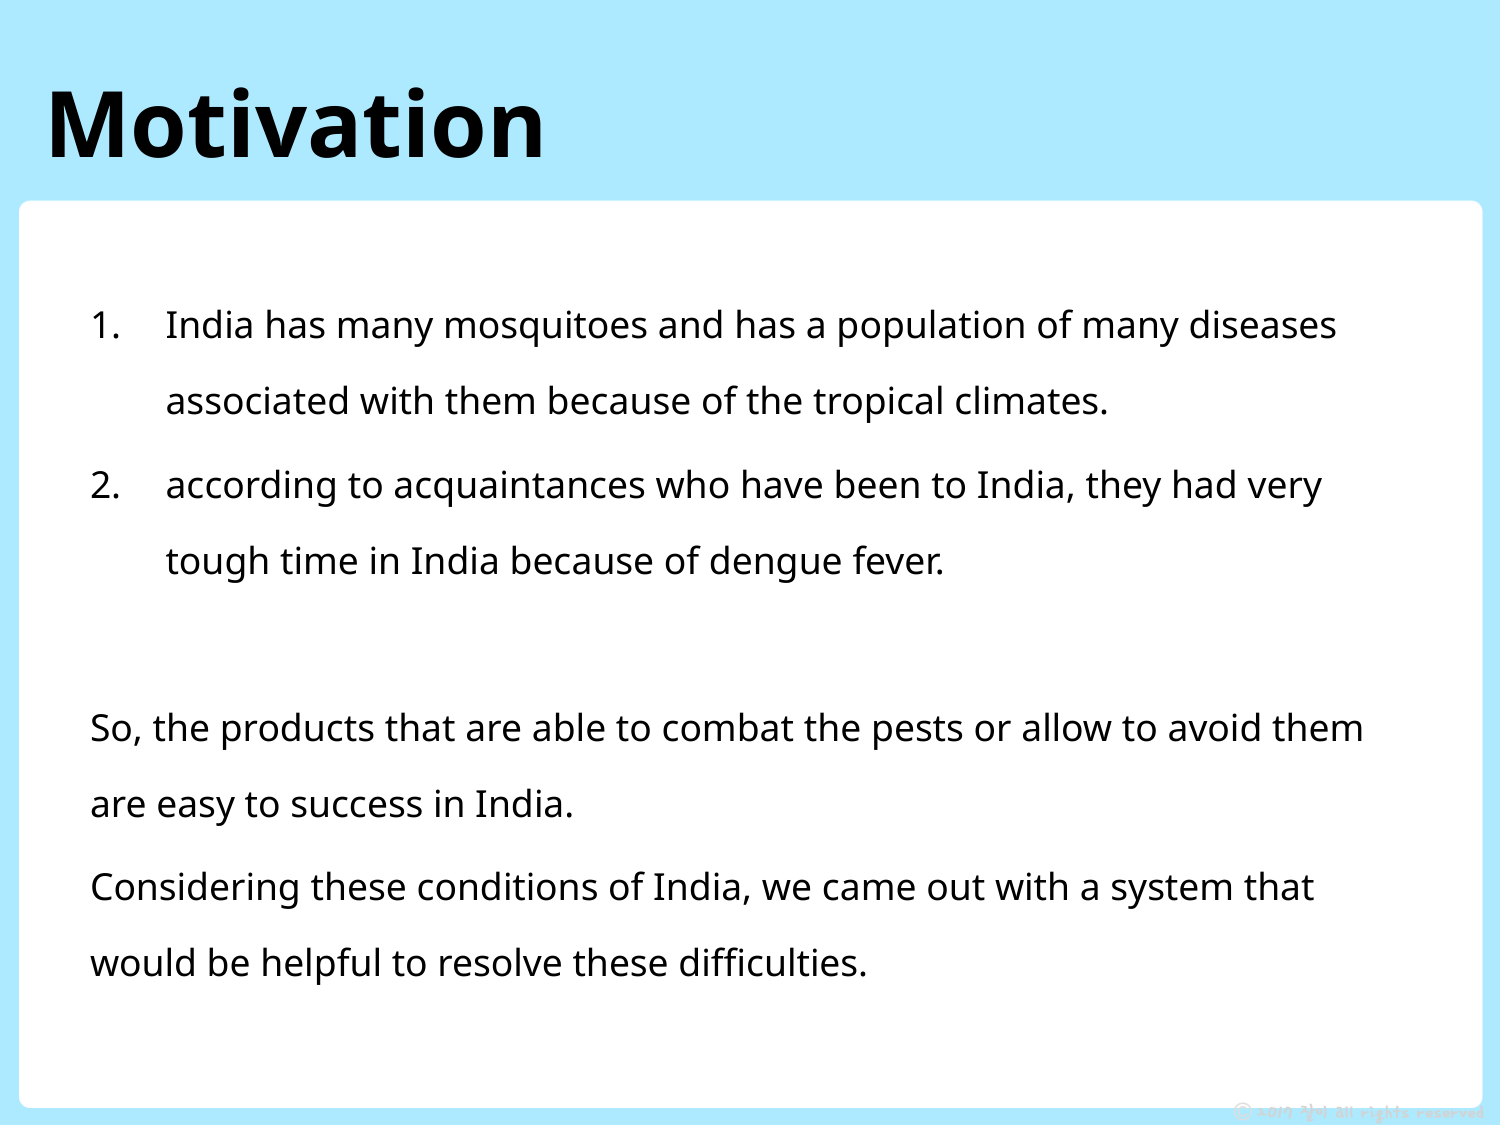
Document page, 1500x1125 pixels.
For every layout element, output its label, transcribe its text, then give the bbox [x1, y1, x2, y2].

title Motivation [29, 45, 1380, 197]
list India has many mosquitoes and has a population of many diseases associated with them because of the tropical climates. according to acquaintances who have been to India, they had very tough time in India because of dengue fever. So, the products that are able to combat the pests or allow to avoid them are easy to success in India. Considering these conditions of India, we came out with a system that would be helpful to resolve these difficulties. [75, 262, 1425, 1005]
picture [0, 0, 1500, 1125]
